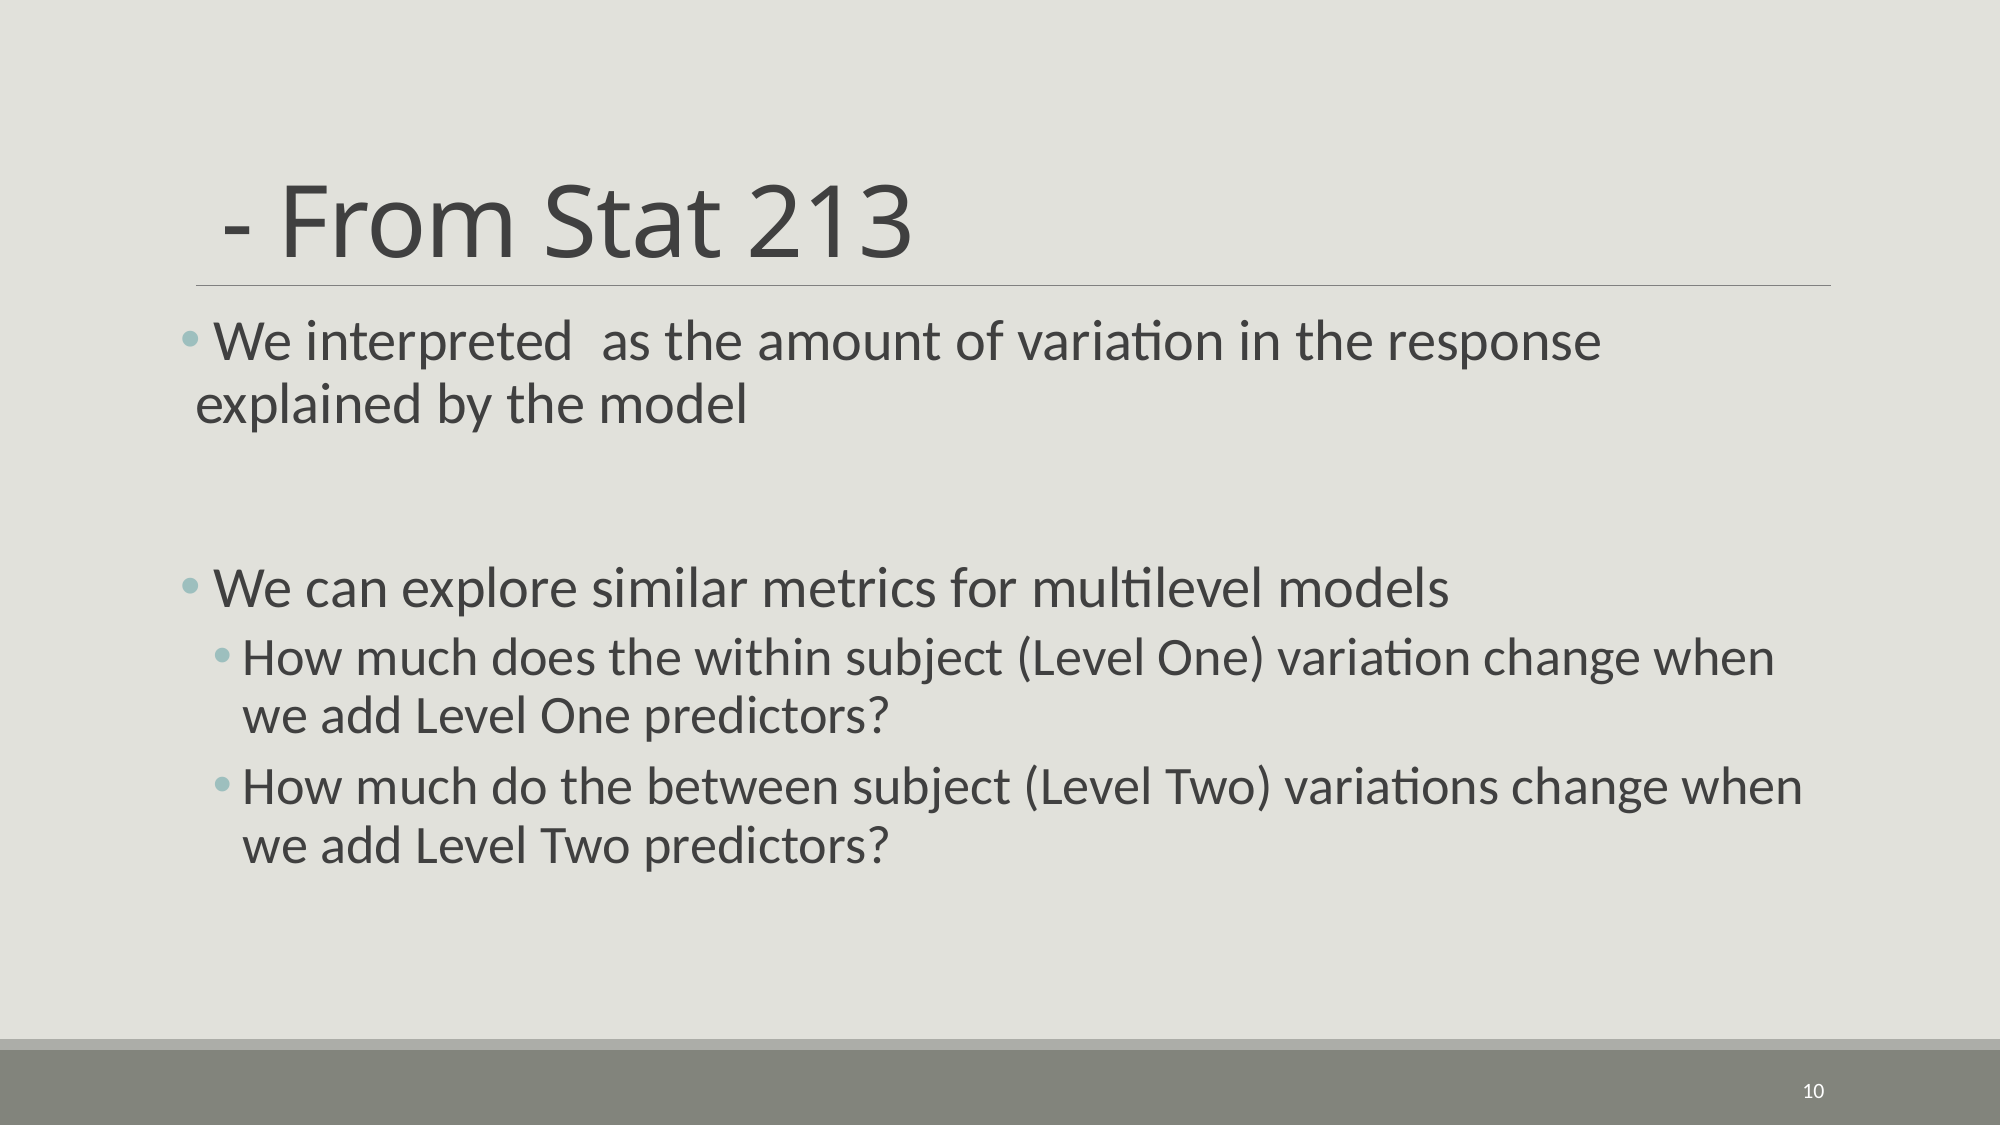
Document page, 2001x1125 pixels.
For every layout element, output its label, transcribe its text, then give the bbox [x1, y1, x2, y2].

slide_number 10 [1624, 1059, 1840, 1120]
